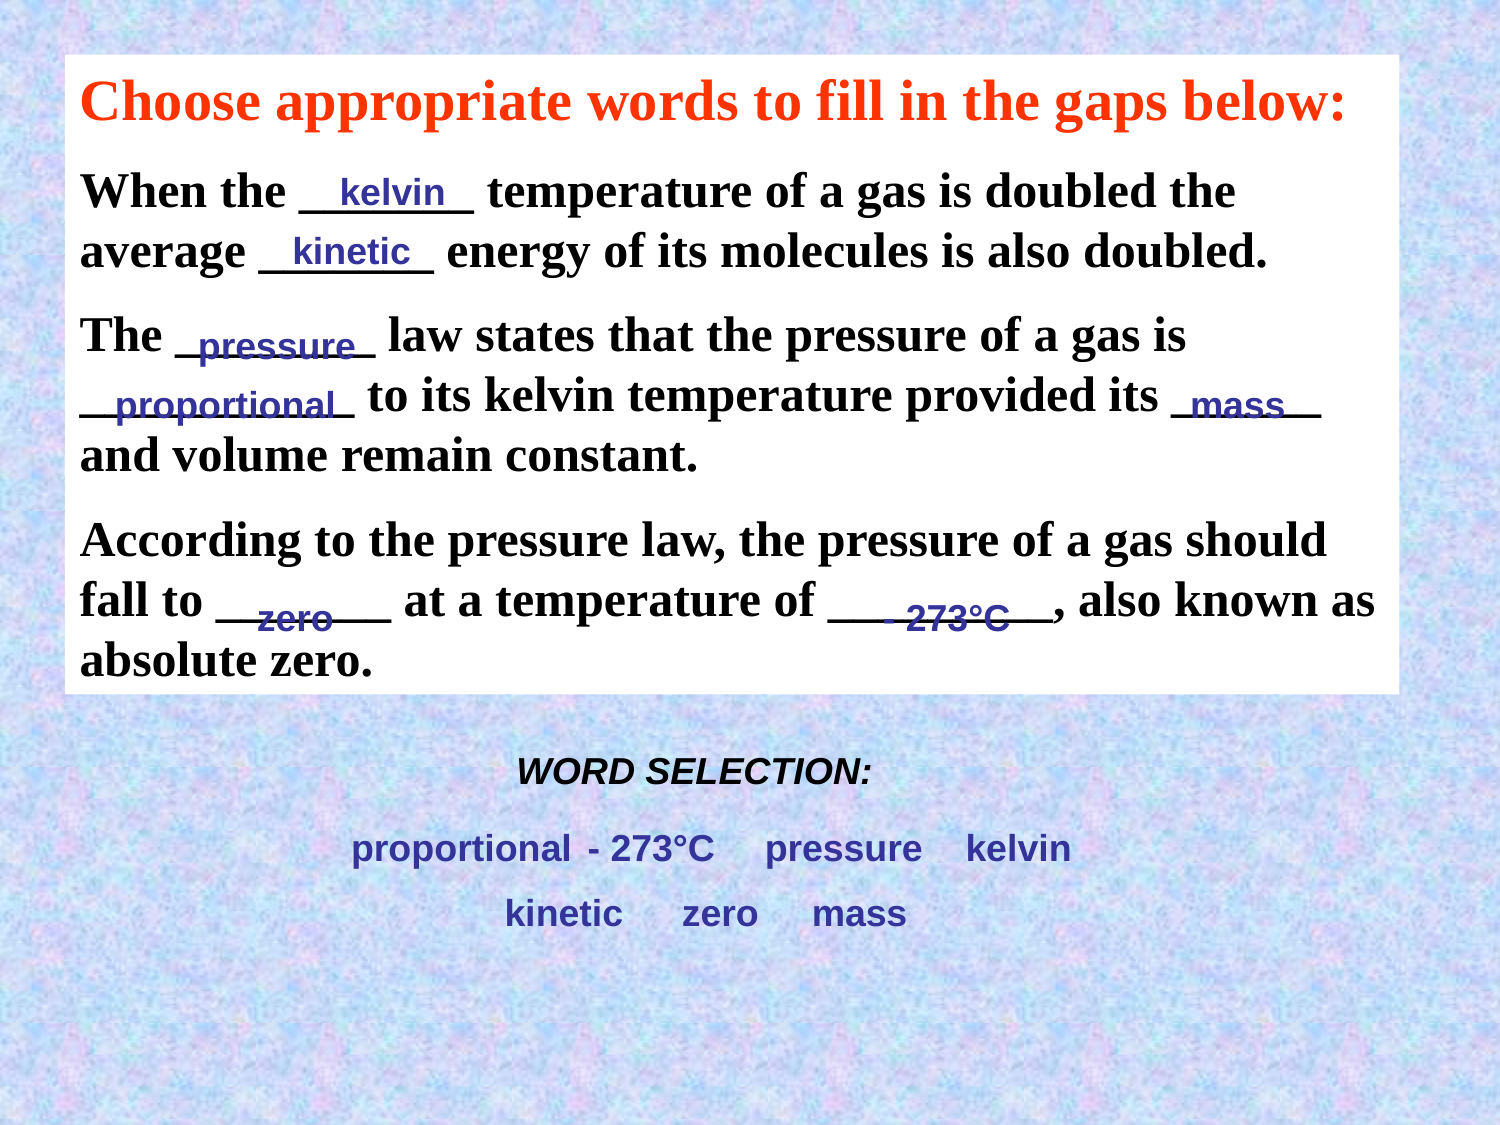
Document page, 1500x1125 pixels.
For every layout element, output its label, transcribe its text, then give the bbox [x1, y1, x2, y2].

text_box zero [242, 586, 385, 646]
picture [0, 0, 1500, 1125]
text_box mass [797, 881, 940, 942]
text_box WORD SELECTION: [501, 739, 939, 800]
text_box Choose appropriate words to fill in the gaps below: When the _______ temperature of a gas is doubled the average _______ energy of its molecules is also doubled. The ________ law states that the pressure of a gas is ___________ to its kelvin temperature provided its ______ and volume remain constant. According to the pressure law, the pressure of a gas should fall to _______ at a temperature of _________, also known as absolute zero. [64, 54, 1400, 695]
text_box zero [667, 881, 786, 942]
text_box mass [1175, 373, 1306, 434]
text_box - 273°C [868, 586, 1057, 646]
text_box proportional [336, 816, 596, 877]
text_box proportional [100, 373, 360, 434]
text_box kelvin [950, 816, 1105, 877]
text_box pressure [183, 314, 372, 374]
text_box kelvin [324, 160, 467, 221]
text_box kinetic [489, 881, 644, 942]
text_box - 273°C [596, 816, 750, 877]
text_box pressure [750, 816, 939, 877]
text_box kinetic [277, 219, 443, 280]
